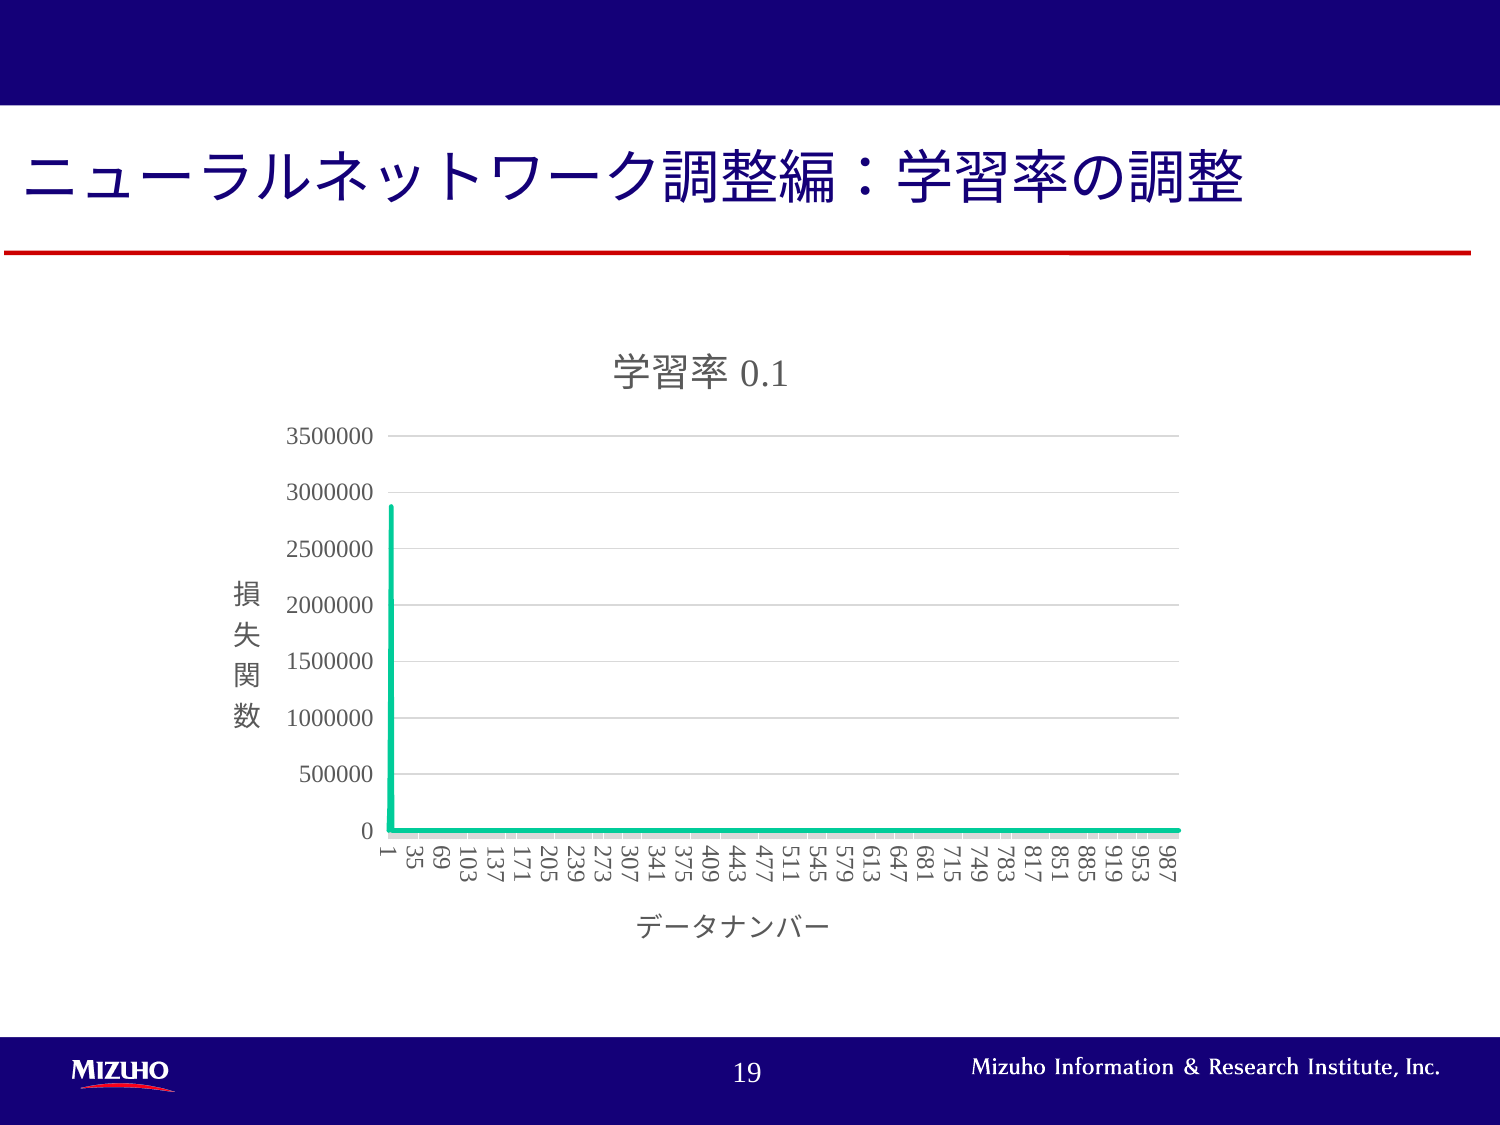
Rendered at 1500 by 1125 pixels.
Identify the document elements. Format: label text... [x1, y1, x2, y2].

chart [201, 311, 1202, 979]
text_box ニューラルネットワーク調整編：学習率の調整 [6, 106, 1469, 245]
picture [72, 1060, 175, 1092]
text_box [0, 105, 1500, 1038]
